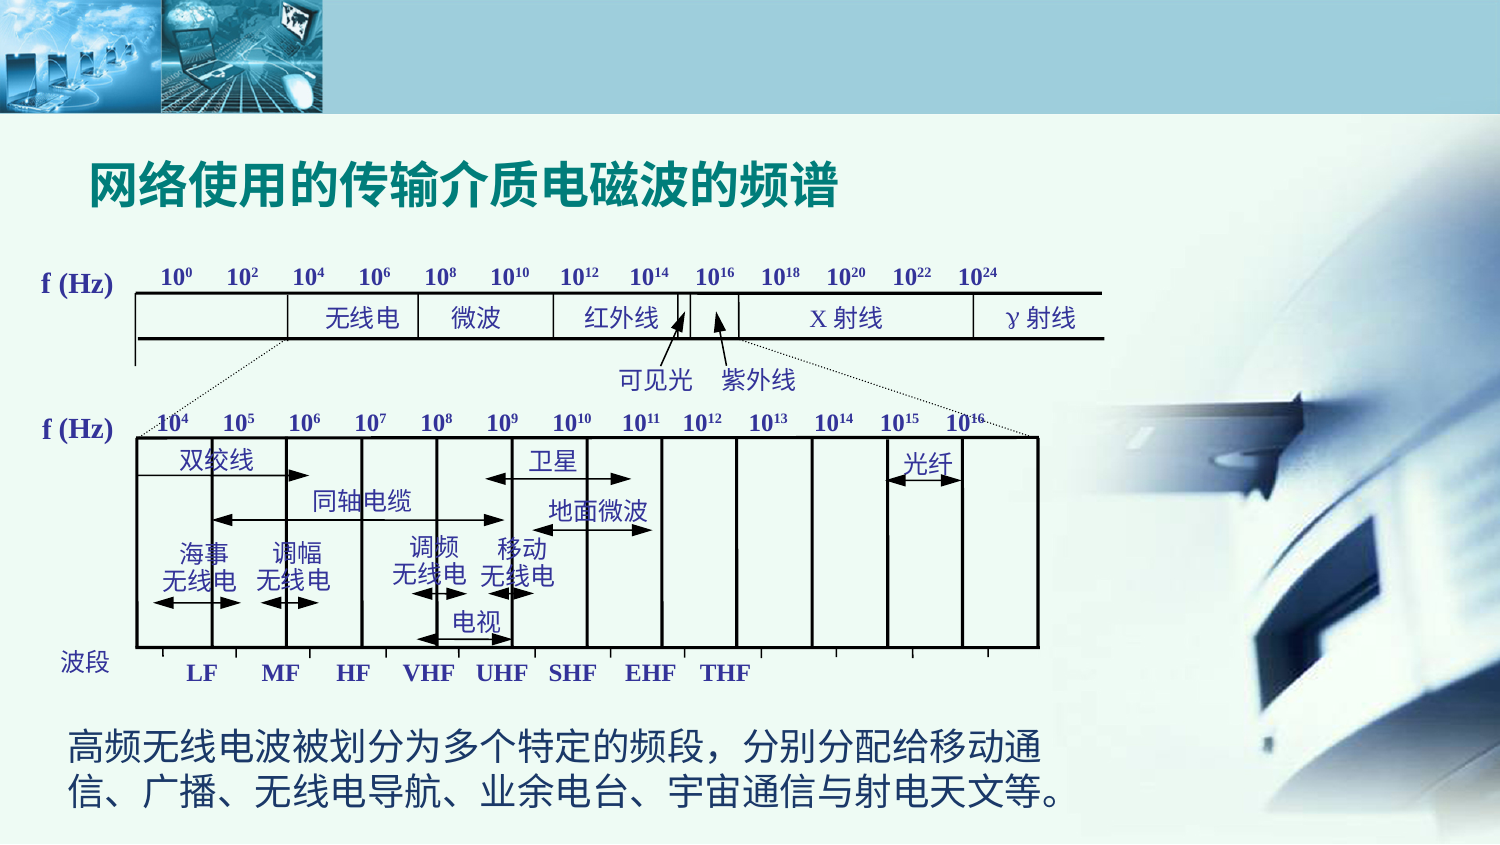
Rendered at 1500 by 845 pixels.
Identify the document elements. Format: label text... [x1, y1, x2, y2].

text_box 高频无线电波被划分为多个特定的频段，分别分配给移动通信、广播、无线电导航、业余电台、宇宙通信与射电天文等。 [52, 715, 1132, 821]
title 网络使用的传输介质电磁波的频谱 [73, 161, 963, 222]
picture [0, 0, 1500, 844]
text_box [25, 252, 1105, 694]
